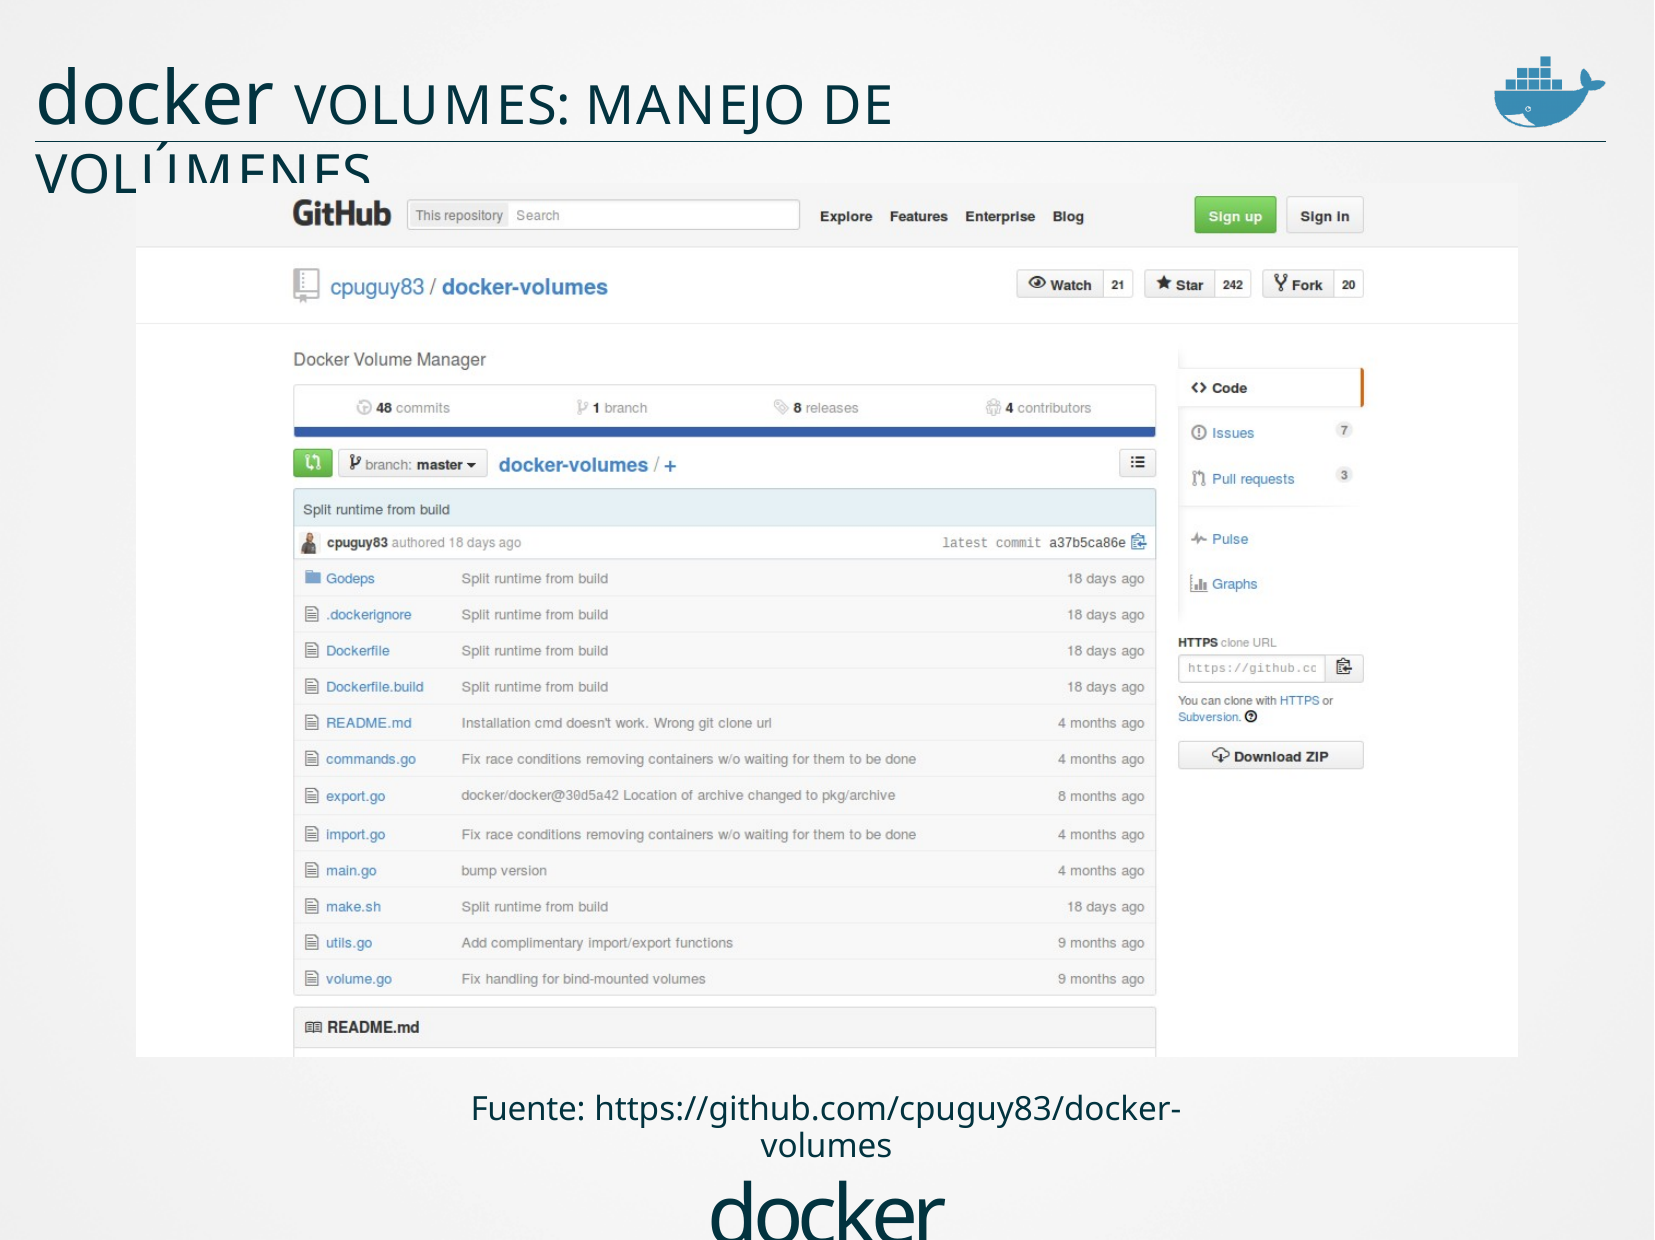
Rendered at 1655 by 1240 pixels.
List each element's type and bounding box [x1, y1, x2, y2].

picture [135, 183, 1518, 1057]
text_box [0, 0, 1654, 1240]
